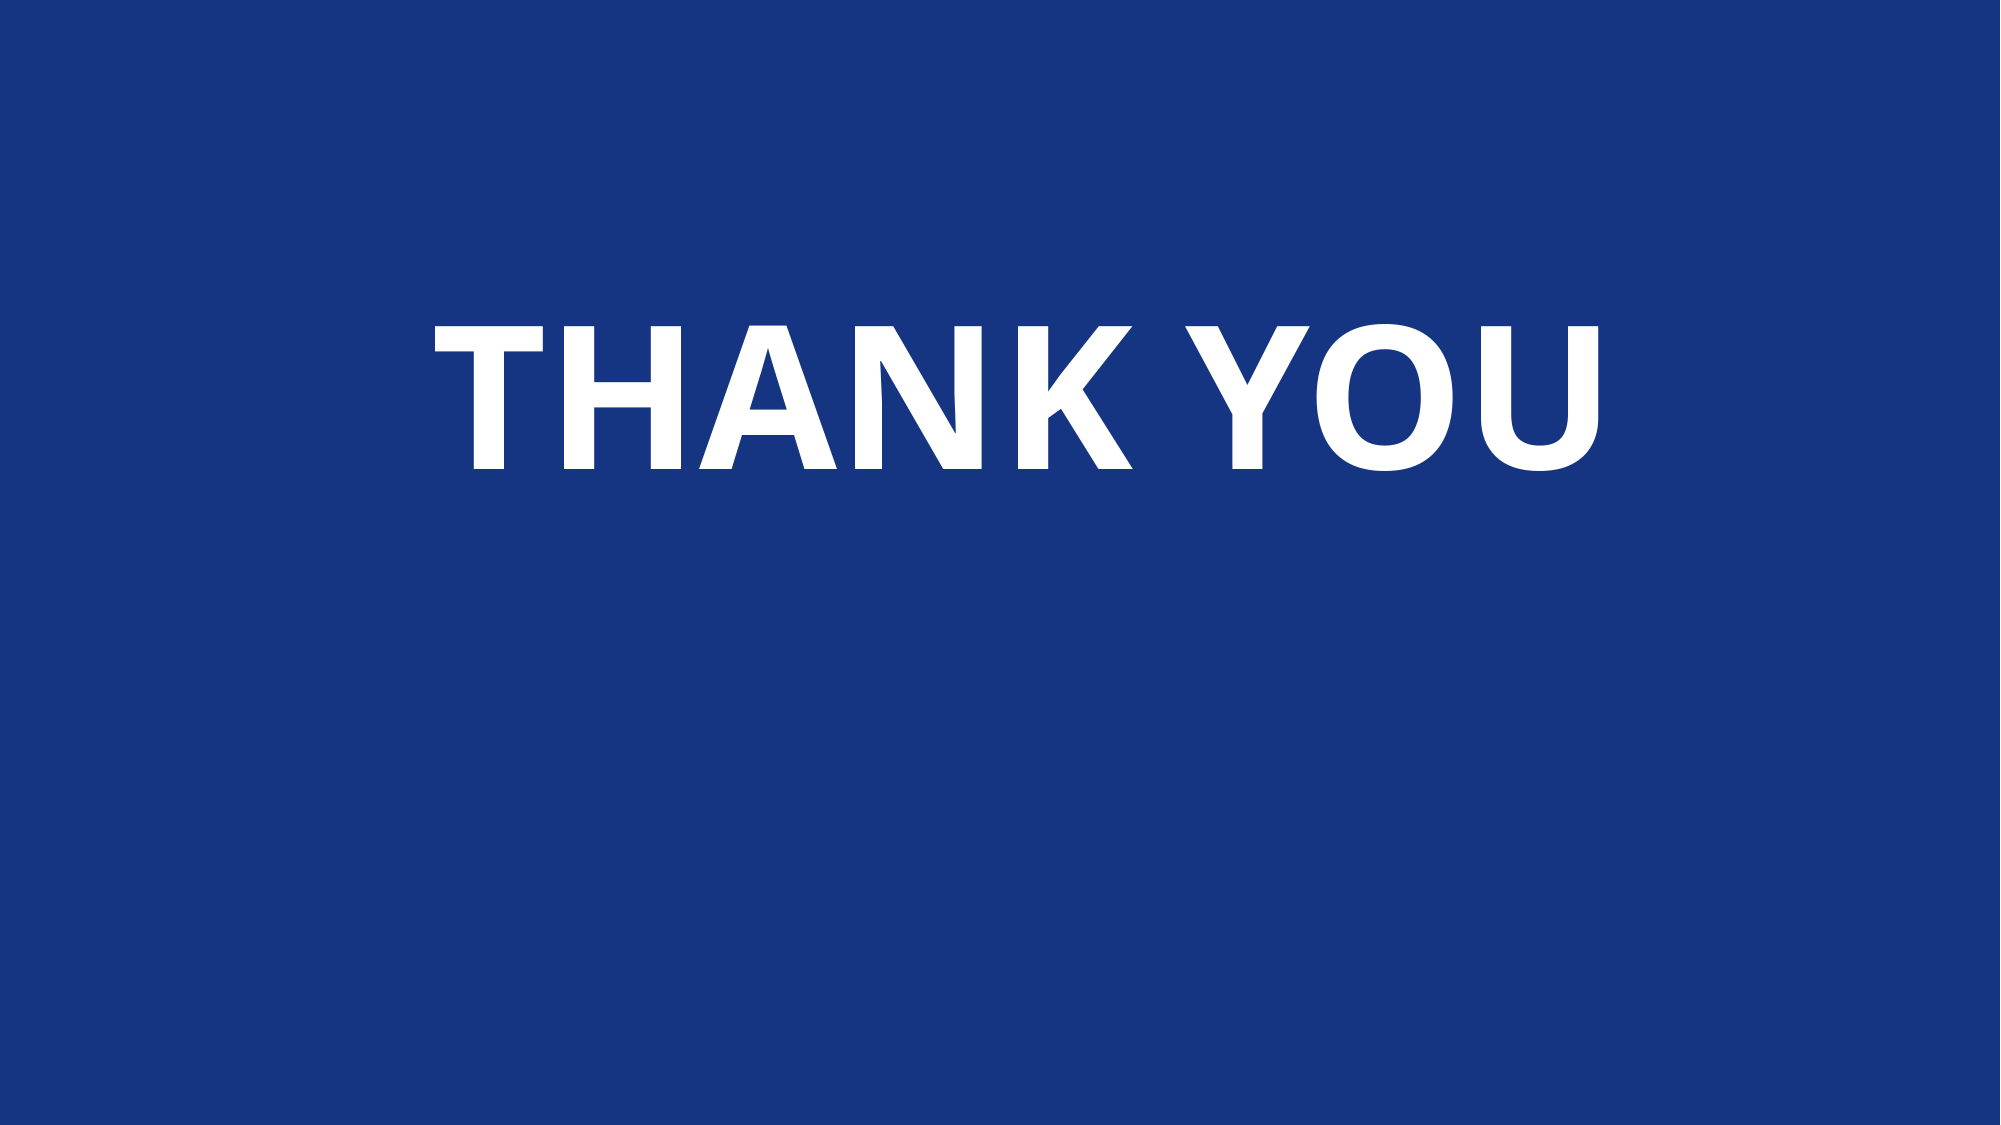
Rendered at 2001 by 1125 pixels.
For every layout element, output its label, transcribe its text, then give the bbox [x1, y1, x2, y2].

title THANK YOU [137, 59, 1863, 750]
